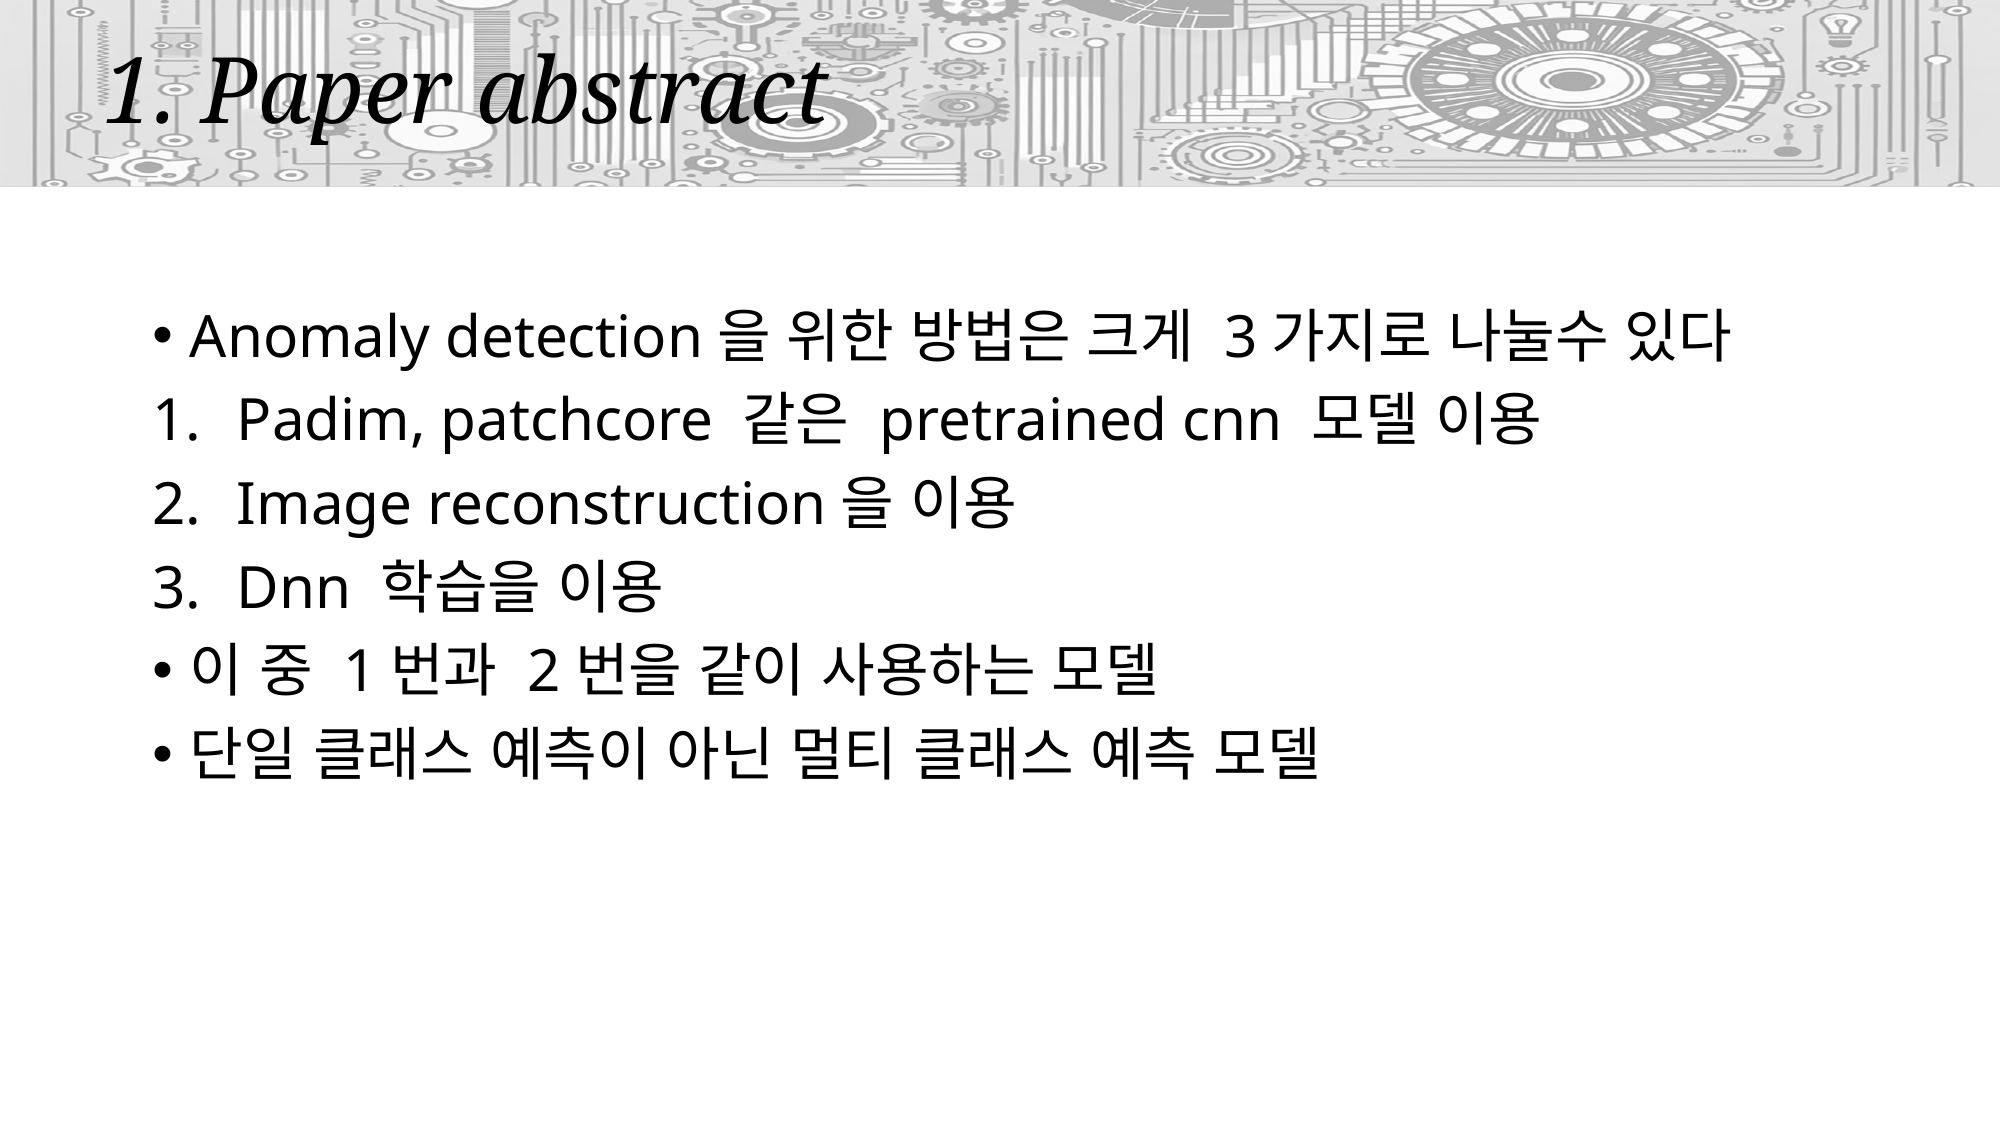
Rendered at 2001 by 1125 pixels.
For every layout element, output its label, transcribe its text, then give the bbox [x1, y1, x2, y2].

list Anomaly detection을 위한 방법은 크게 3가지로 나눌수 있다 Padim, patchcore 같은 pretrained cnn 모델 이용 Image reconstruction을 이용 Dnn 학습을 이용 이 중 1번과 2번을 같이 사용하는 모델 단일 클래스 예측이 아닌 멀티 클래스 예측 모델 [137, 299, 1863, 1014]
text_box [0, 0, 88, 188]
text_box [1814, 0, 2000, 188]
title 1. Paper abstract [88, 0, 1814, 188]
